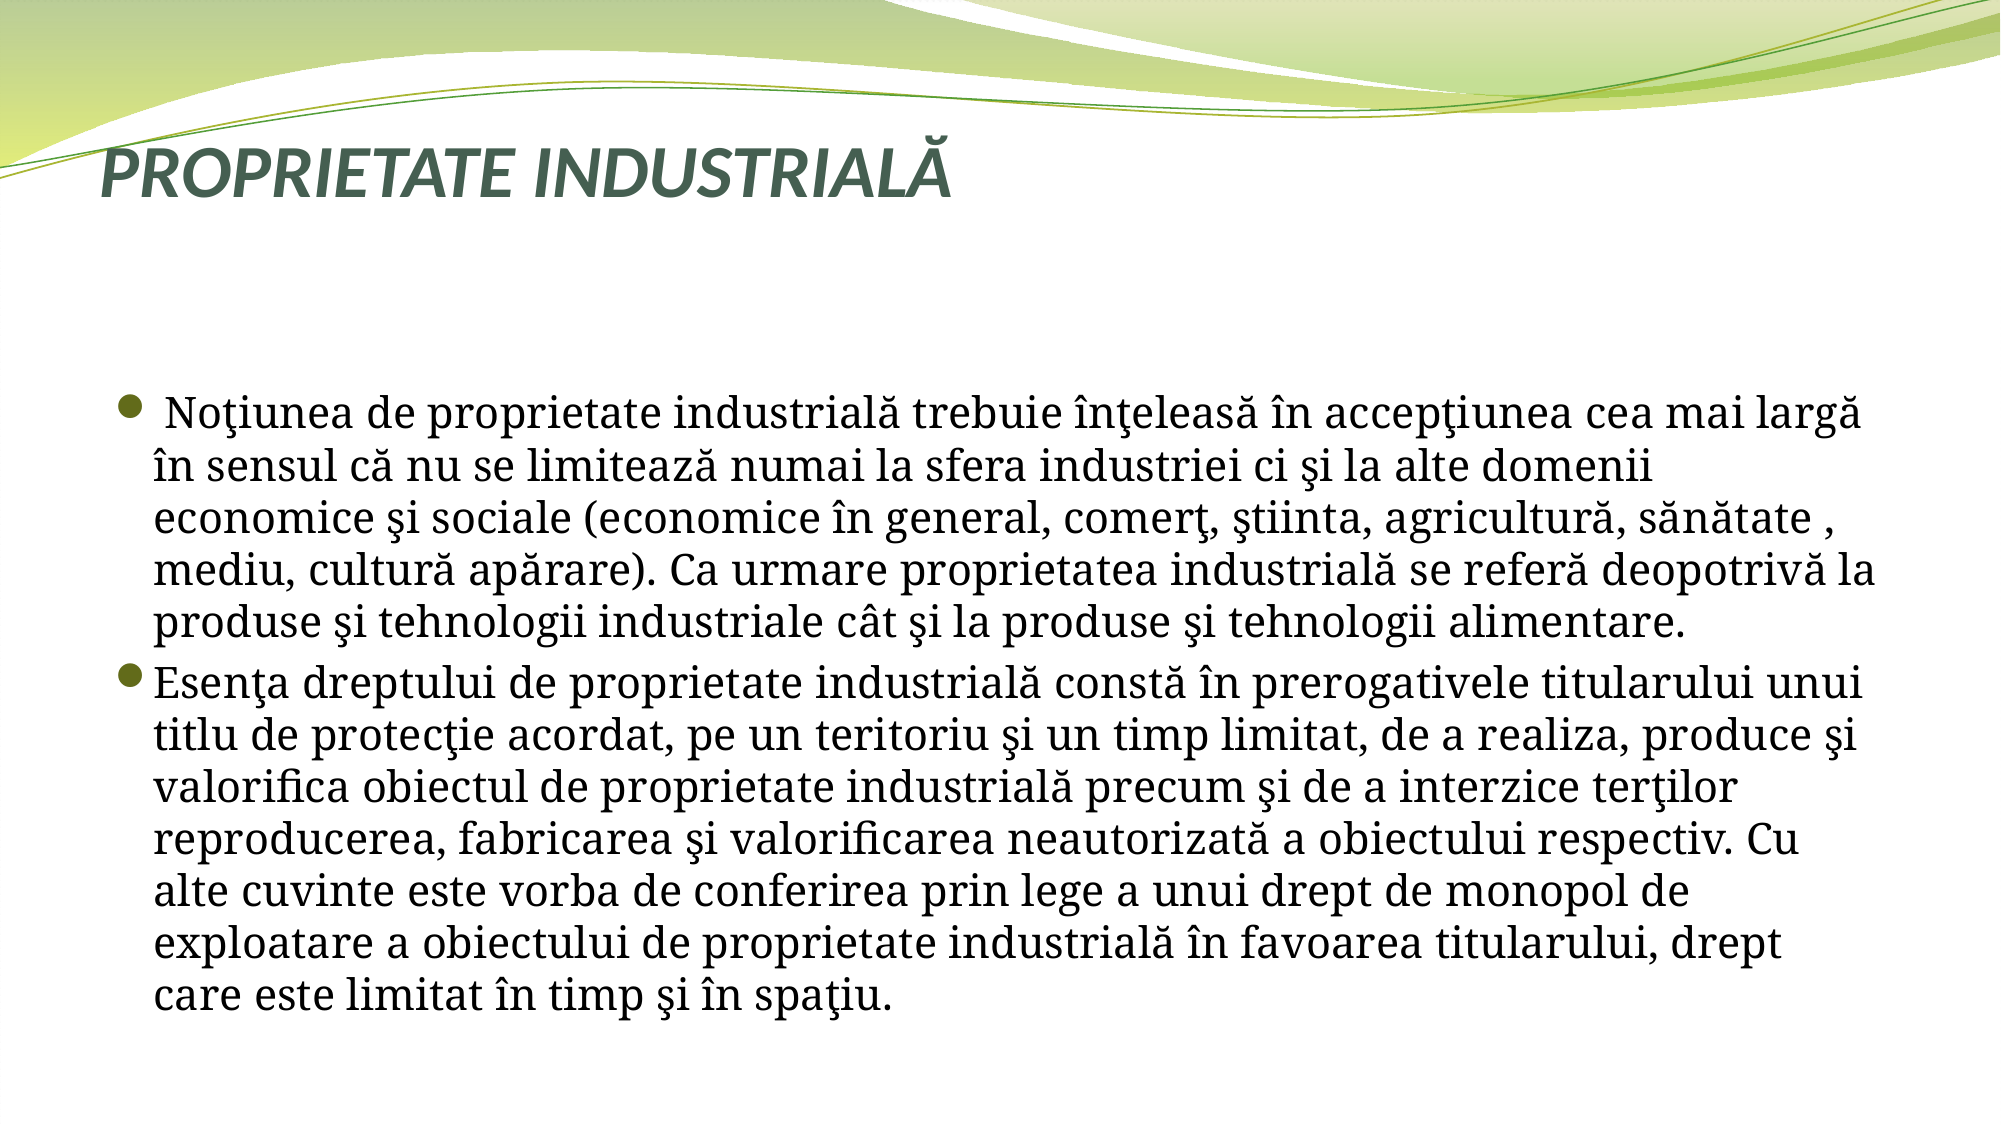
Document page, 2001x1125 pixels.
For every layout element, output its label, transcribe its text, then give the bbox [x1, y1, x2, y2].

list Noţiunea de proprietate industrială trebuie înţeleasă în accepţiunea cea mai largă în sensul că nu se limitează numai la sfera industriei ci şi la alte domenii economice şi sociale (economice în general, comerţ, ştiinta, agricultură, sănătate , mediu, cultură apărare). Ca urmare proprietatea industrială se referă deopotrivă la produse şi tehnologii industriale cât şi la produse şi tehnologii alimentare. Esenţa dreptului de proprietate industrială constă în prerogativele titularului unui titlu de protecţie acordat, pe un teritoriu şi un timp limitat, de a realiza, produce şi valorifica obiectul de proprietate industrială precum şi de a interzice terţilor reproducerea, fabricarea şi valorificarea neautorizată a obiectului respectiv. Cu alte cuvinte este vorba de conferirea prin lege a unui drept de monopol de exploatare a obiectului de proprietate industrială în favoarea titularului, drept care este limitat în timp şi în spaţiu. [99, 317, 1900, 1038]
title PROPRIETATE INDUSTRIALĂ [99, 115, 1900, 303]
